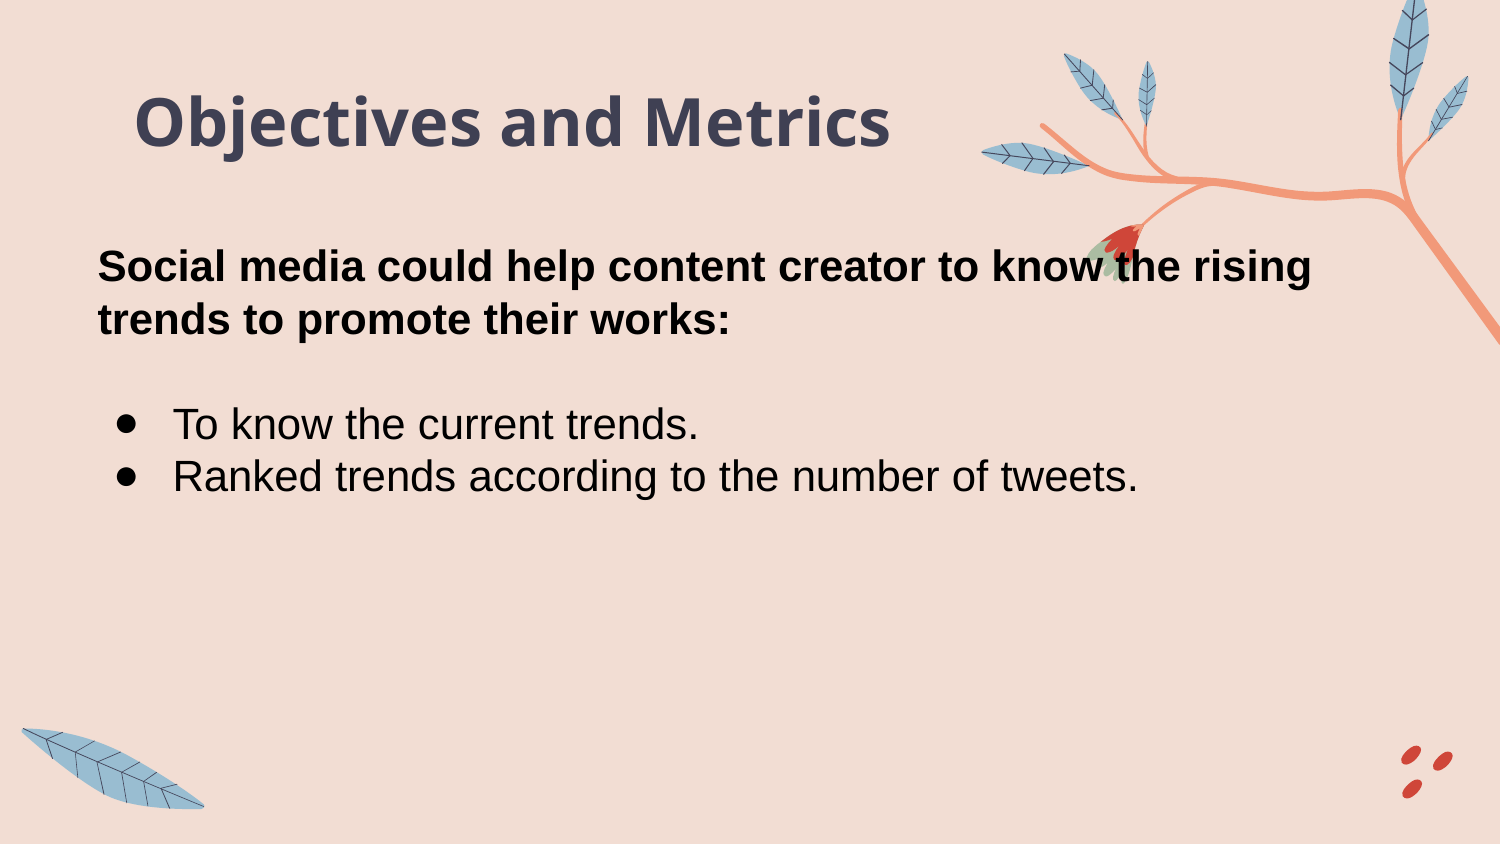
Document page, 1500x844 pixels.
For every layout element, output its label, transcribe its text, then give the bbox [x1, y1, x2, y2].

text_box Social media could help content creator to know the rising trends to promote their works: To know the current trends. Ranked trends according to the number of tweets. [82, 222, 1418, 621]
title Objectives and Metrics [118, 72, 1382, 167]
